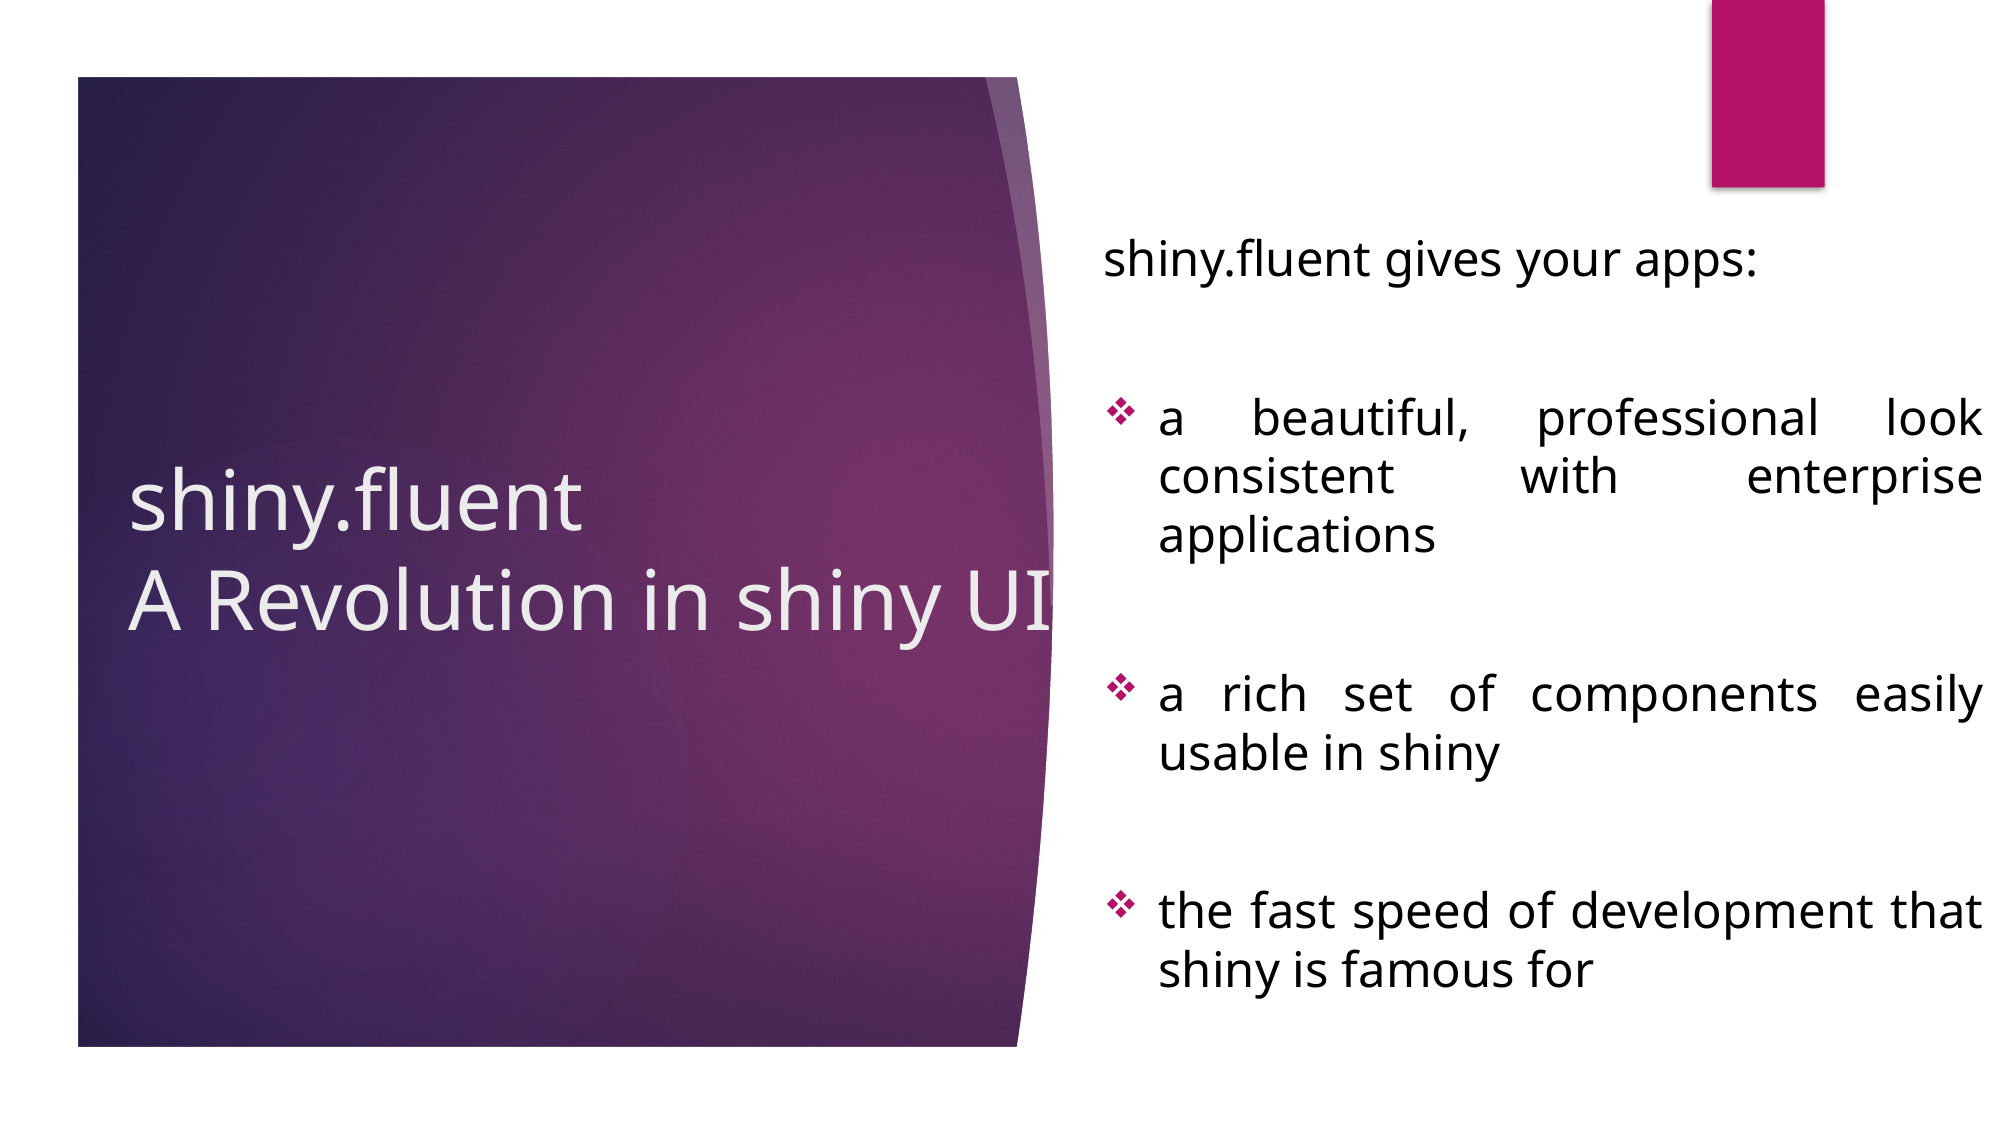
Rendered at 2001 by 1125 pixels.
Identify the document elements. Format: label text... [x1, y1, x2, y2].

list shiny.fluent gives your apps: a beautiful, professional look consistent with enterprise applications a rich set of components easily usable in shiny the fast speed of development that shiny is famous for [1088, 220, 2000, 1010]
title shiny.fluent A Revolution in shiny UI [113, 360, 1088, 735]
